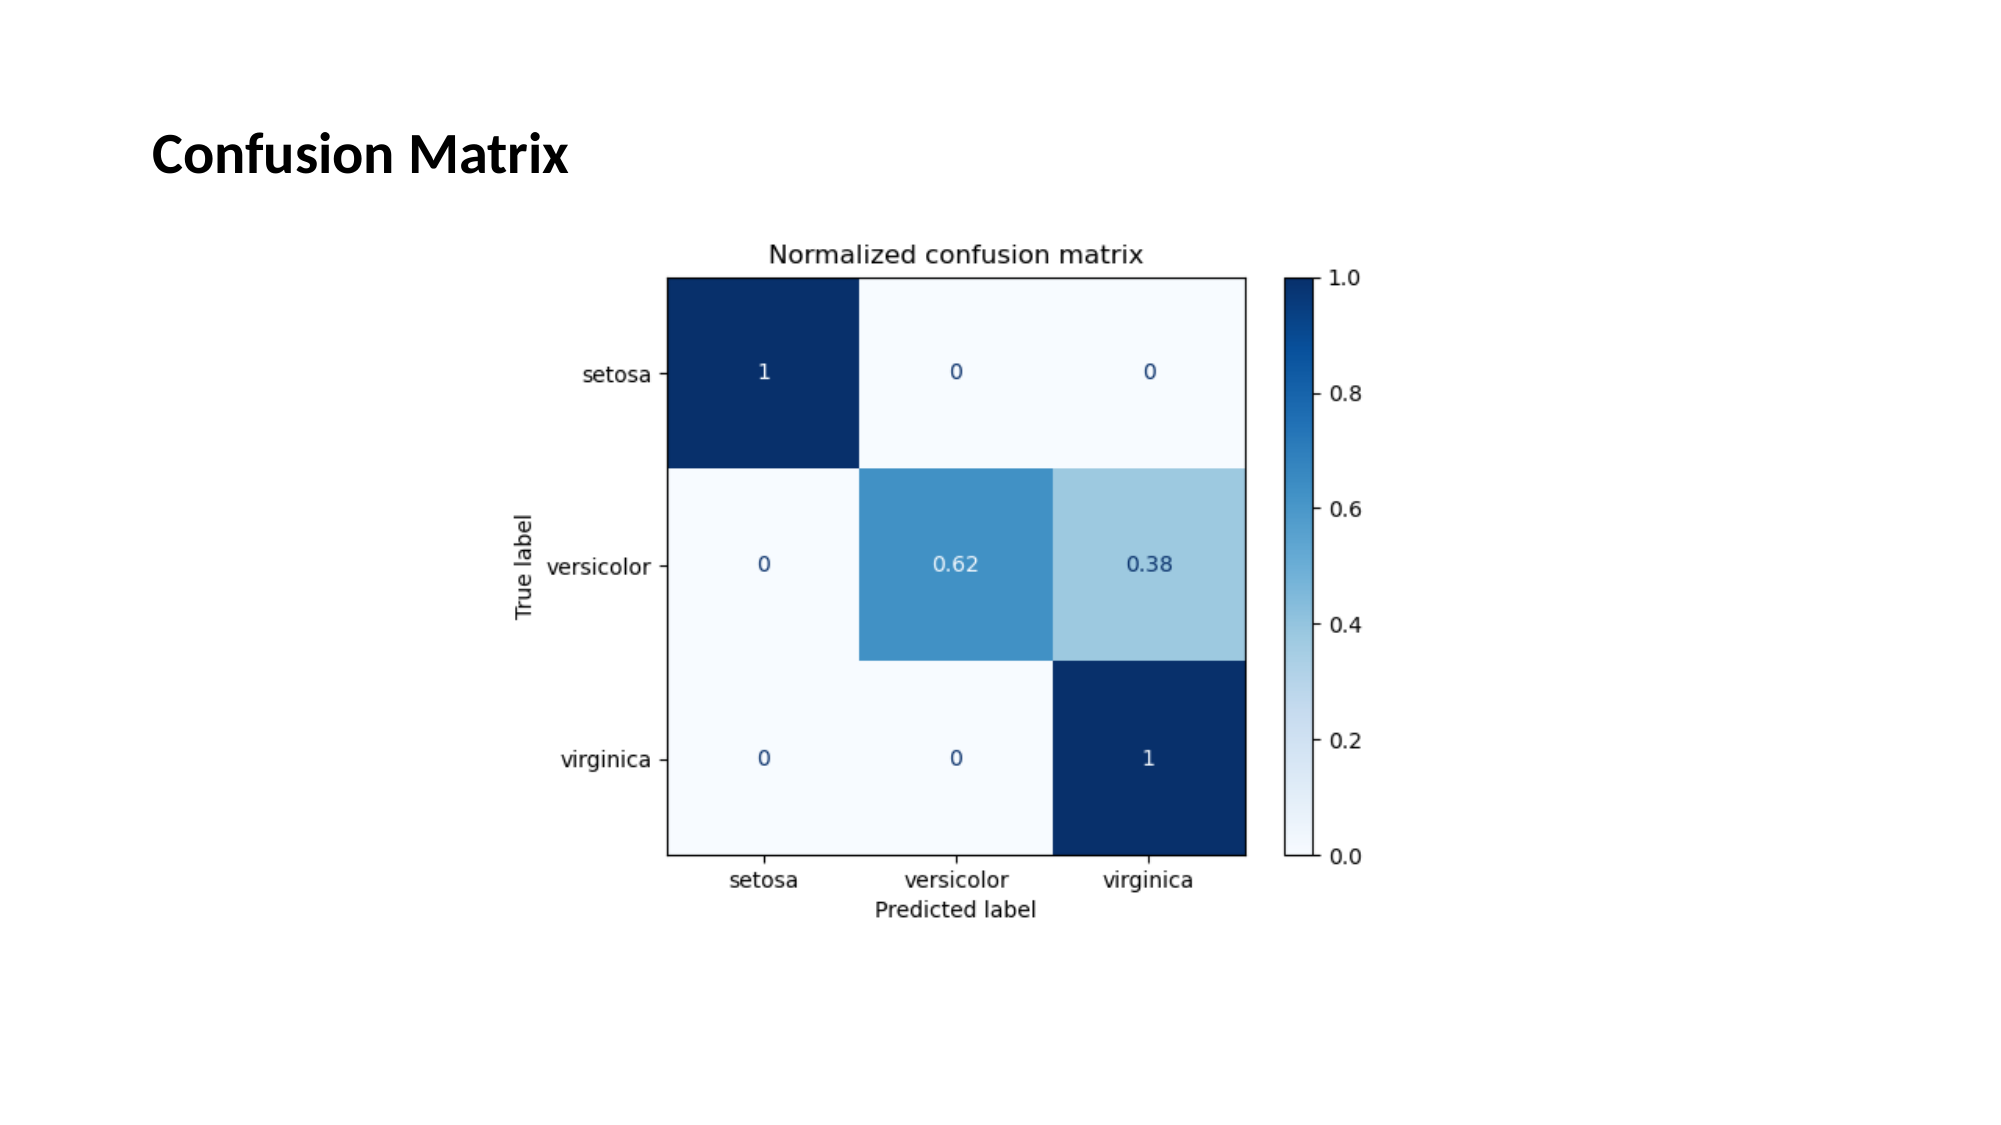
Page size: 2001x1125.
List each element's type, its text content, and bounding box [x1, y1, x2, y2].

picture [499, 187, 1500, 938]
text_box Confusion Matrix [137, 115, 1863, 830]
